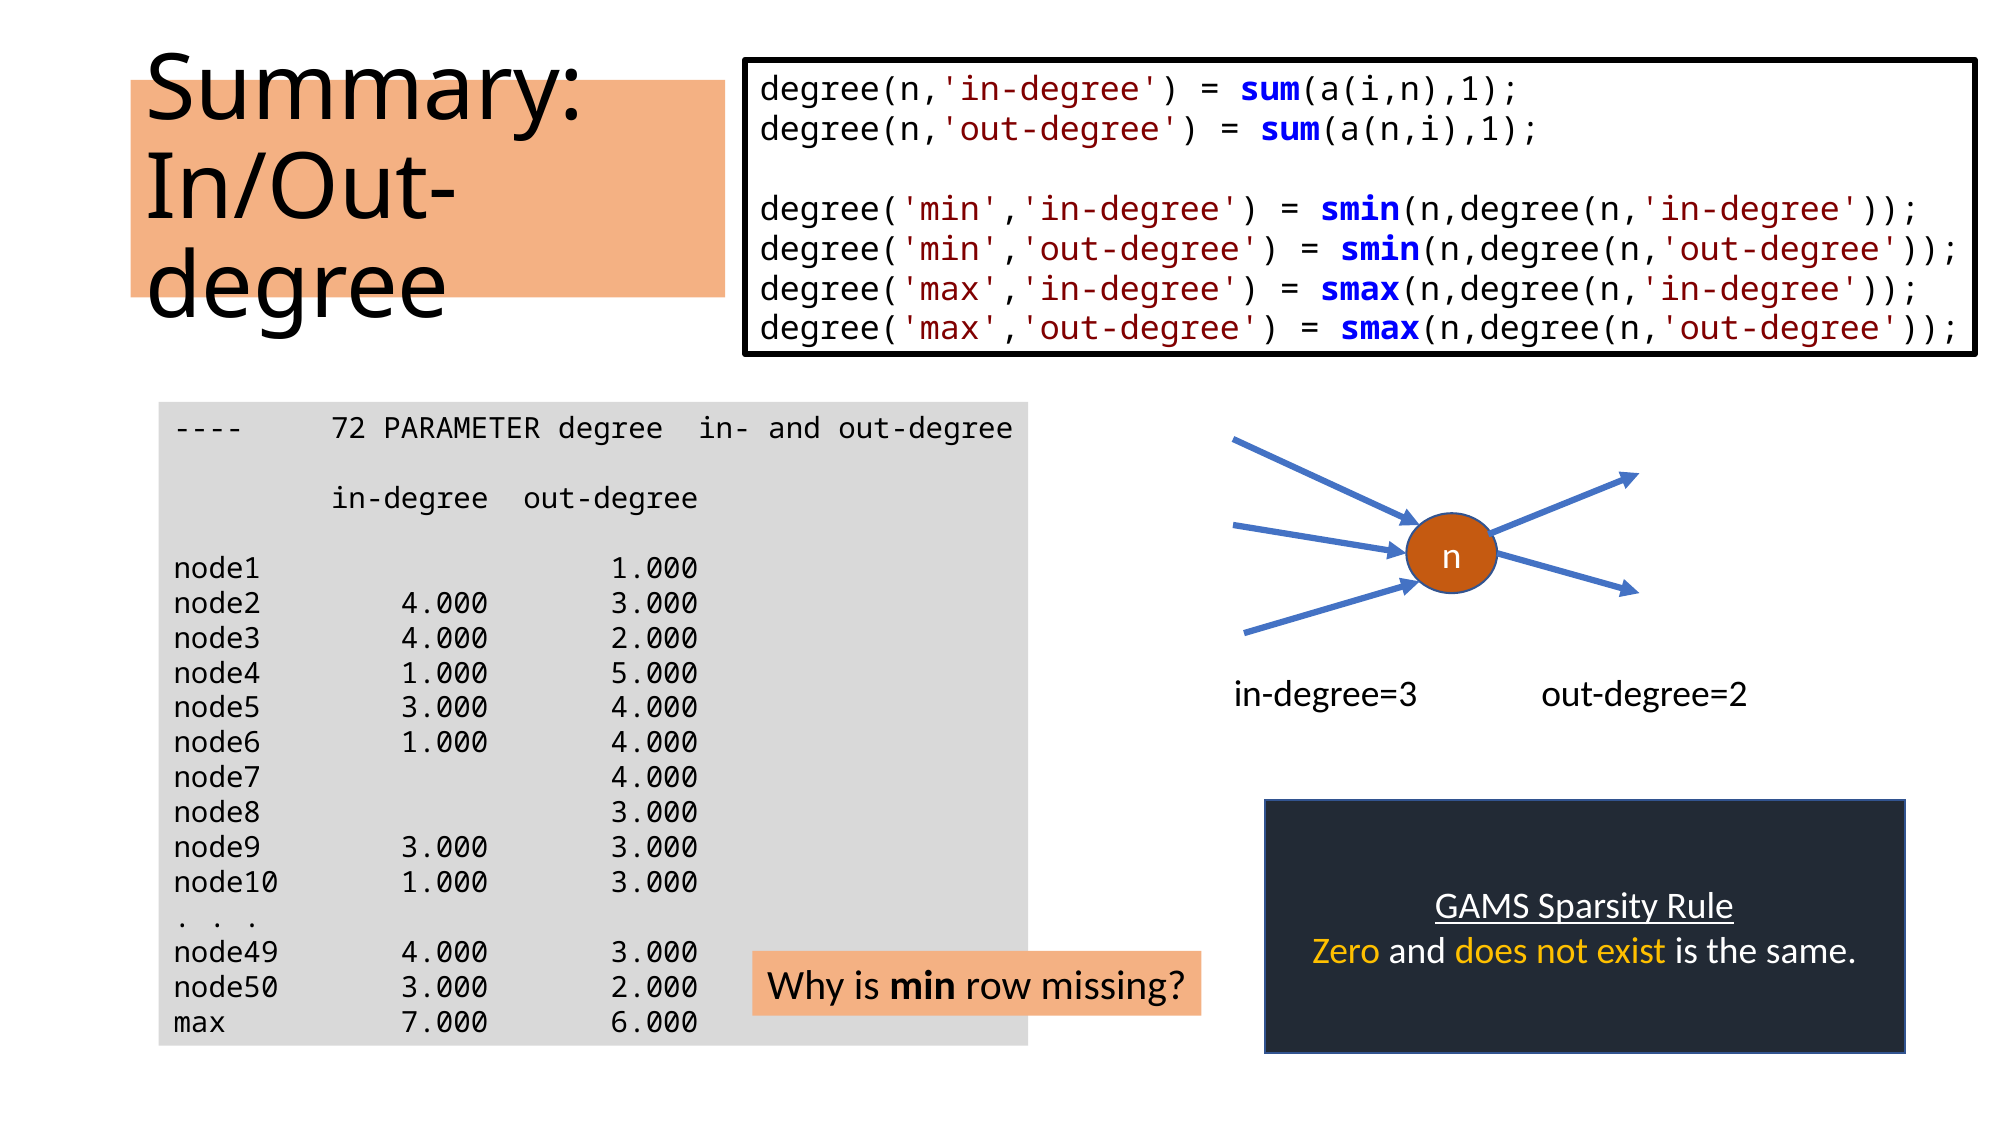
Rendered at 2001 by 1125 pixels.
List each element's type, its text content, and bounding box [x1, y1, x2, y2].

text_box out-degree=2 [1526, 661, 1763, 722]
text_box ---- 72 PARAMETER degree in- and out-degree in-degree out-degree node1 1.000 node2 4.000 3.000 node3 4.000 2.000 node4 1.000 5.000 node5 3.000 4.000 node6 1.000 4.000 node7 4.000 node8 3.000 node9 3.000 3.000 node10 1.000 3.000 . . . node49 4.000 3.000 node50 3.000 2.000 max 7.000 6.000 [158, 401, 1029, 1046]
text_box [1232, 438, 1420, 525]
text_box degree(n,'in-degree') = sum(a(i,n),1); degree(n,'out-degree') = sum(a(n,i),1); degree('min','in-degree') = smin(n,degree(n,'in-degree')); degree('min','out-degree') = smin(n,degree(n,'out-degree')); degree('max','in-degree') = smax(n,degree(n,'in-degree')); degree('max','out-degree') = smax(n,degree(n,'out-degree')); [745, 59, 1975, 354]
text_box Why is min row missing? [752, 950, 1202, 1016]
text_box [1488, 473, 1640, 535]
text_box in-degree=3 [1219, 661, 1433, 722]
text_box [1244, 581, 1420, 634]
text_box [1497, 553, 1640, 594]
text_box n [1405, 512, 1498, 595]
text_box GAMS Sparsity Rule Zero and does not exist is the same. [1264, 799, 1906, 1054]
title Summary: In/Out-degree [130, 79, 726, 298]
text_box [1232, 524, 1407, 554]
